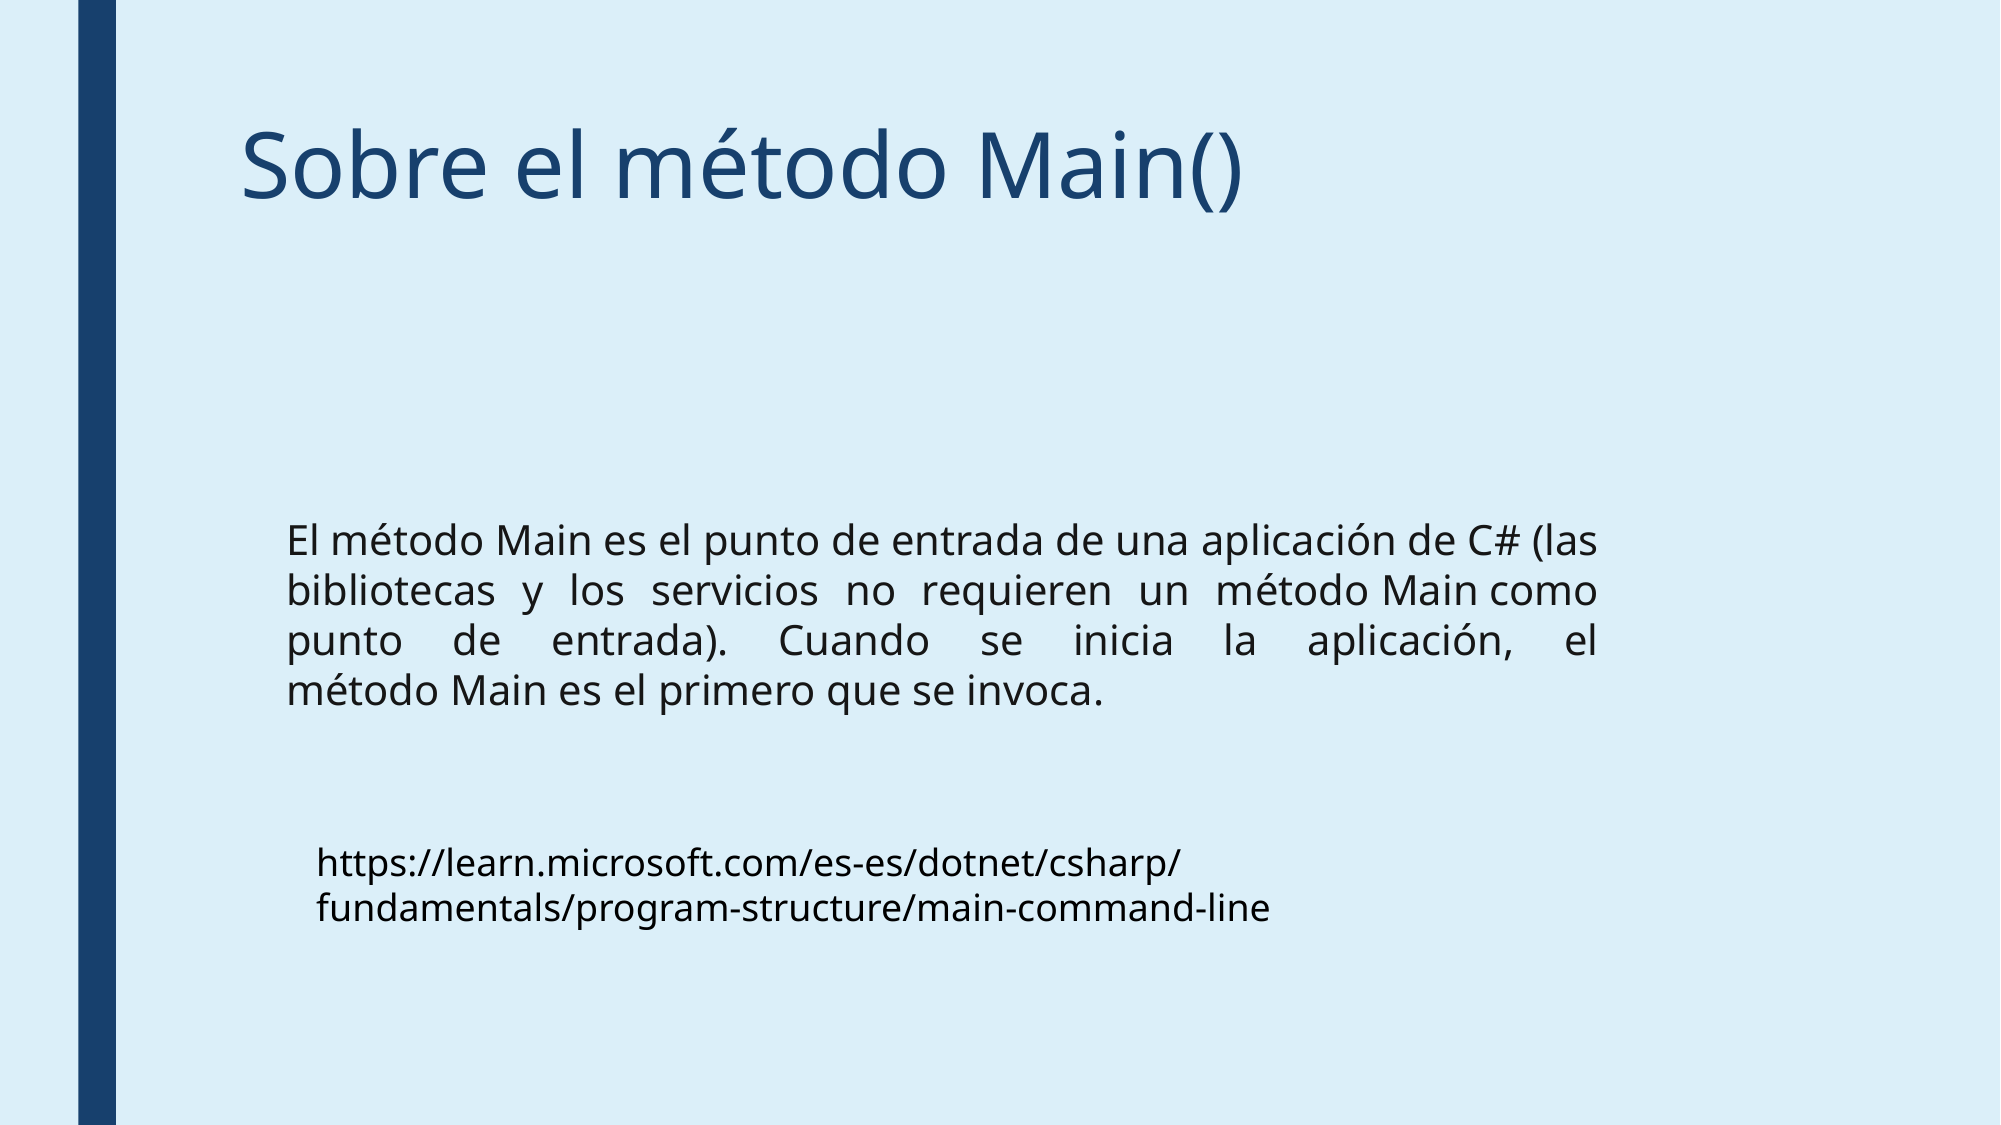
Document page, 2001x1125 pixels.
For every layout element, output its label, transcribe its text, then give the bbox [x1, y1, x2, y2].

title Sobre el método Main() [225, 112, 1800, 357]
text_box https://learn.microsoft.com/es-es/dotnet/csharp/fundamentals/program-structure/main-command-line [301, 831, 1302, 936]
text_box El método Main es el punto de entrada de una aplicación de C# (las bibliotecas y los servicios no requieren un método Main como punto de entrada). Cuando se inicia la aplicación, el método Main es el primero que se invoca. [271, 506, 1615, 722]
